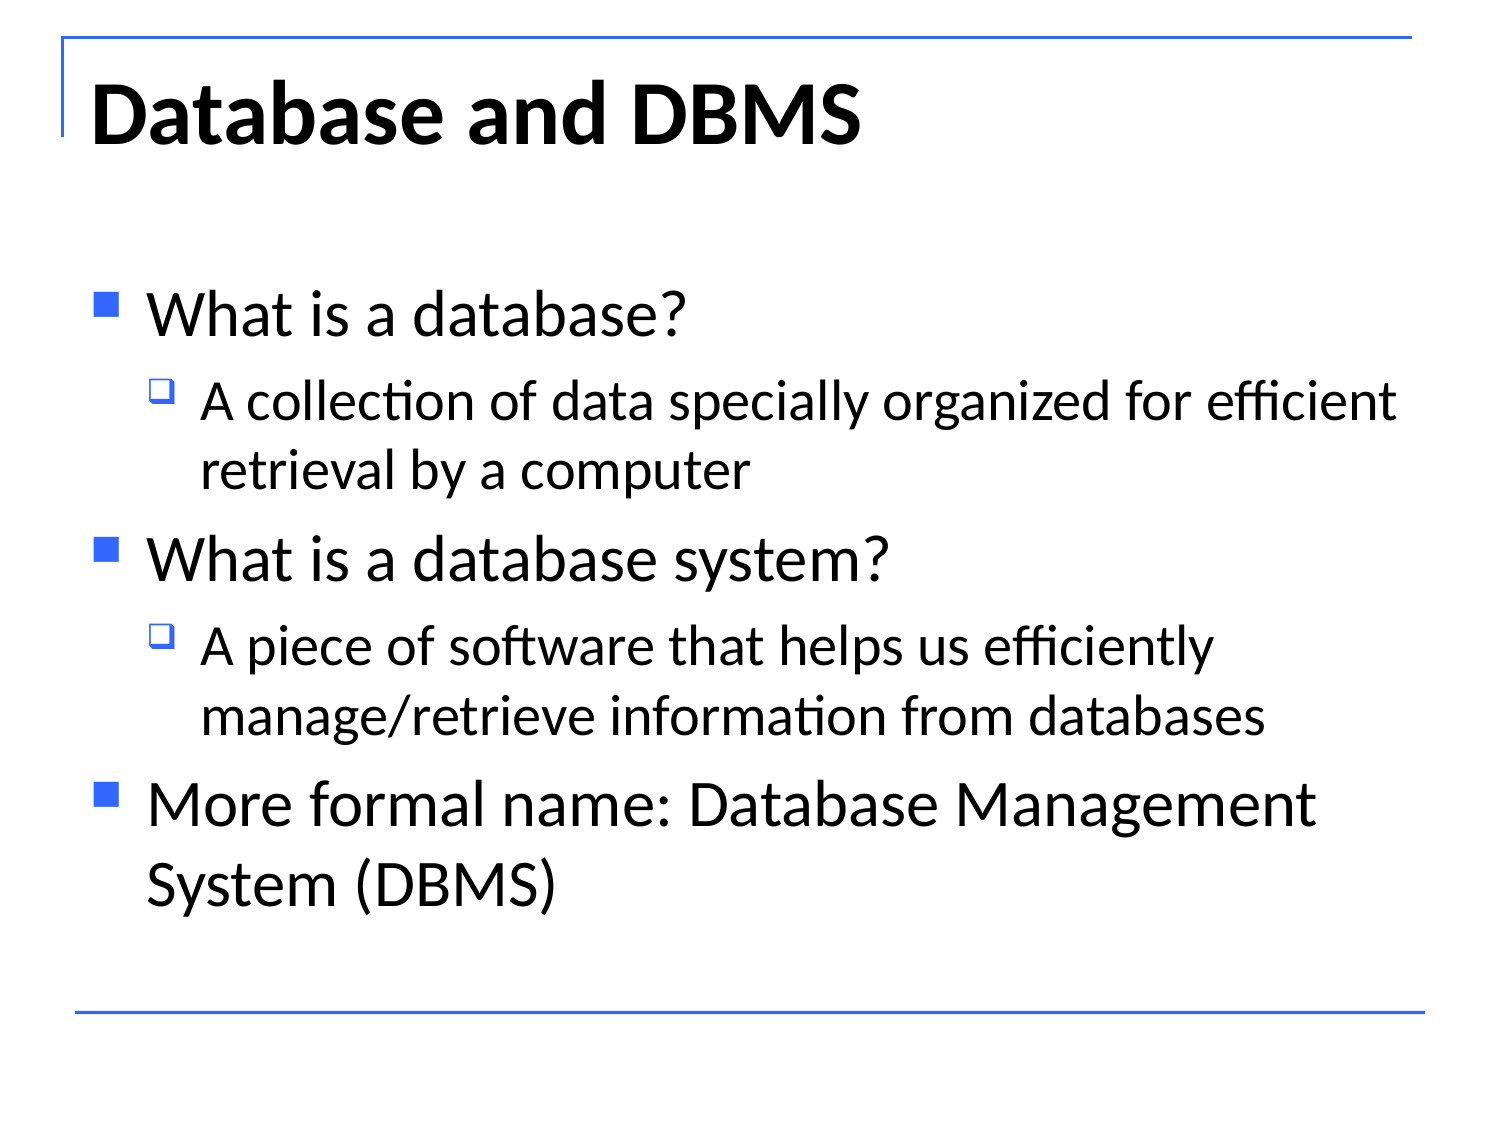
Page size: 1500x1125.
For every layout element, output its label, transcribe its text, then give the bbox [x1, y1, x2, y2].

title Database and DBMS [74, 45, 1426, 233]
list What is a database? A collection of data specially organized for efficient retrieval by a computer What is a database system? A piece of software that helps us efficiently manage/retrieve information from databases More formal name: Database Management System (DBMS) [74, 262, 1426, 1006]
